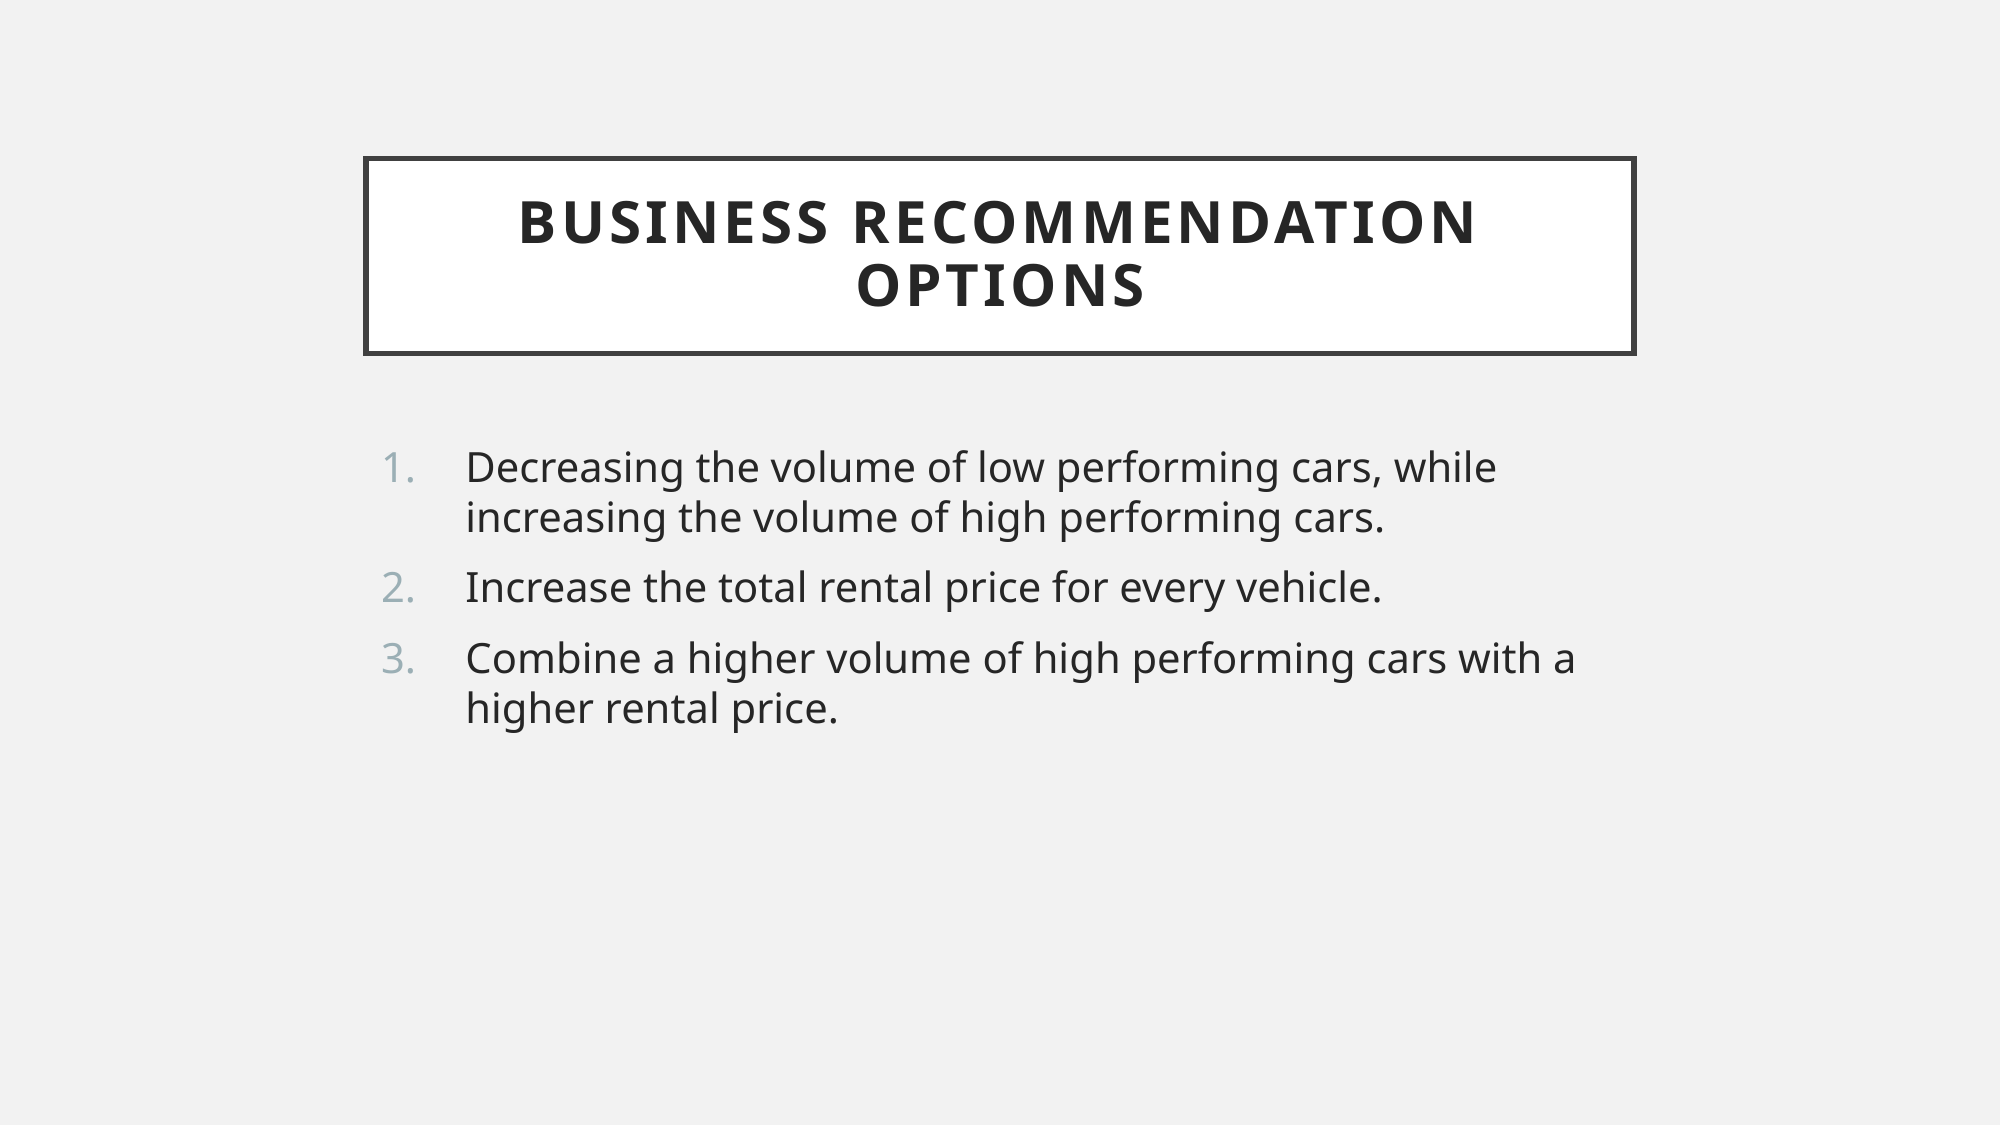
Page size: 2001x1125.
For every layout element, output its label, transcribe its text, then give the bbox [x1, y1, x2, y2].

title Business Recommendation Options [363, 156, 1637, 356]
list Decreasing the volume of low performing cars, while increasing the volume of high performing cars. Increase the total rental price for every vehicle. Combine a higher volume of high performing cars with a higher rental price. [366, 432, 1634, 942]
